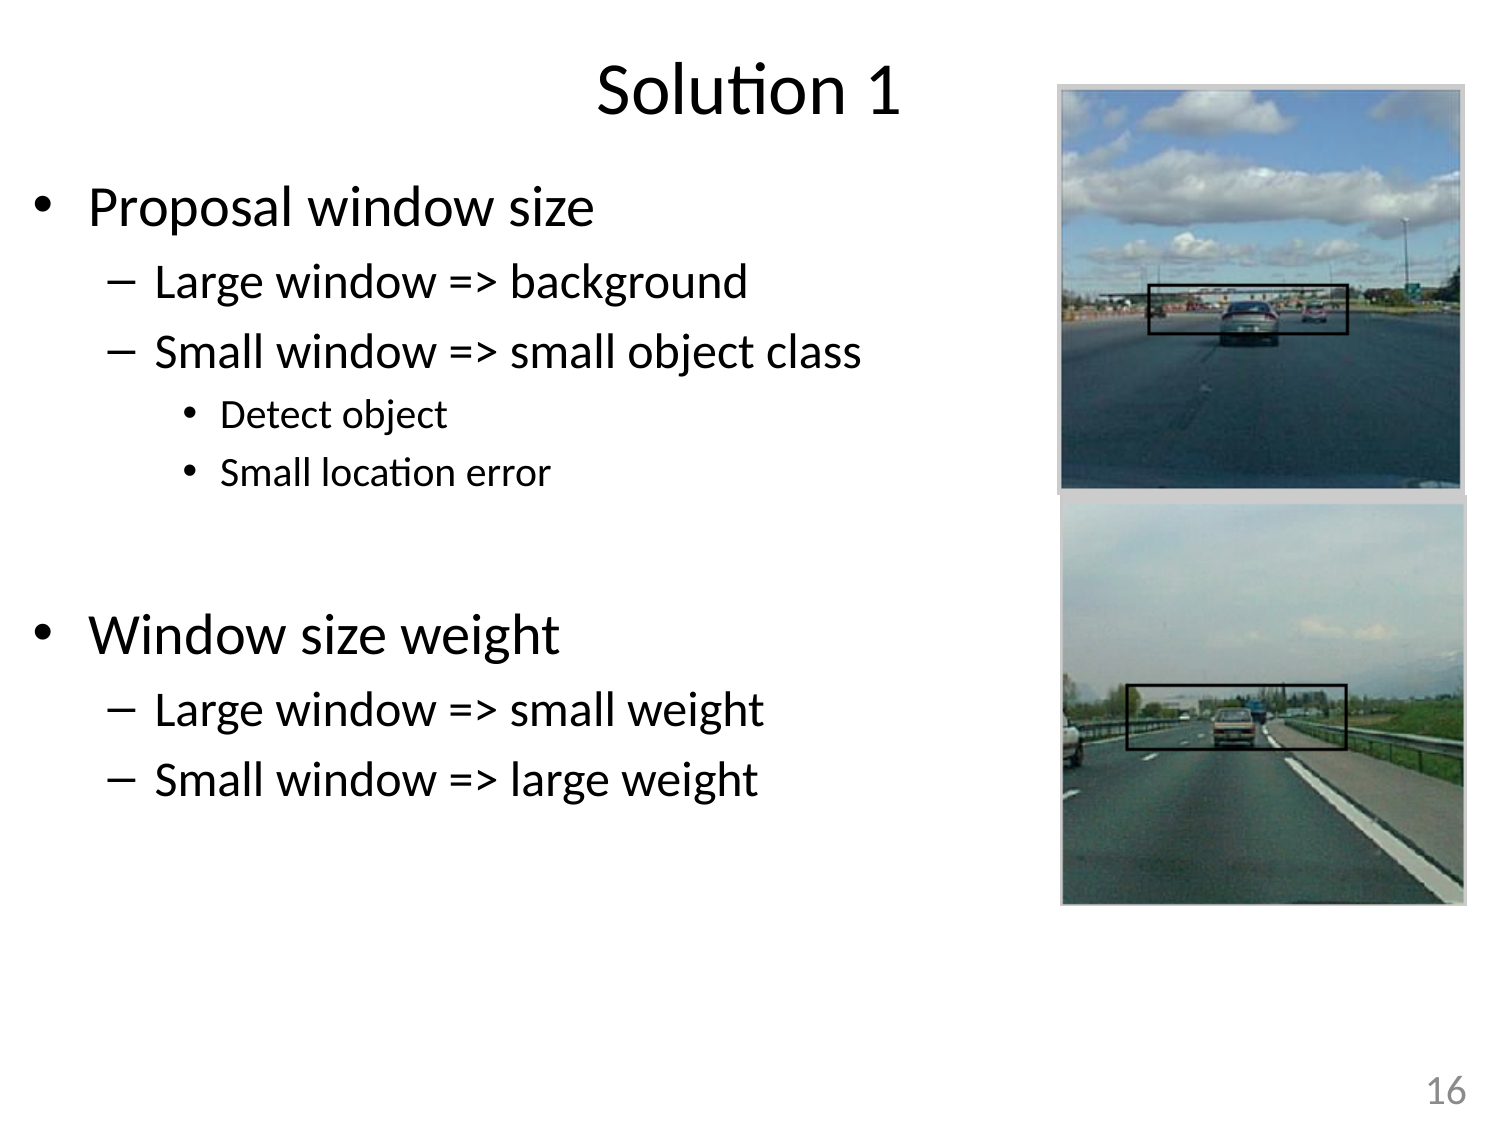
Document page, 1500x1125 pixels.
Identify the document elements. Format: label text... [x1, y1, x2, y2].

slide_number 16 [1132, 1057, 1483, 1118]
list Proposal window size Large window => background Small window => small object class Detect object Small location error Window size weight Large window => small weight Small window => large weight [17, 160, 1483, 1047]
picture [1056, 83, 1467, 907]
title Solution 1 [17, 19, 1483, 149]
